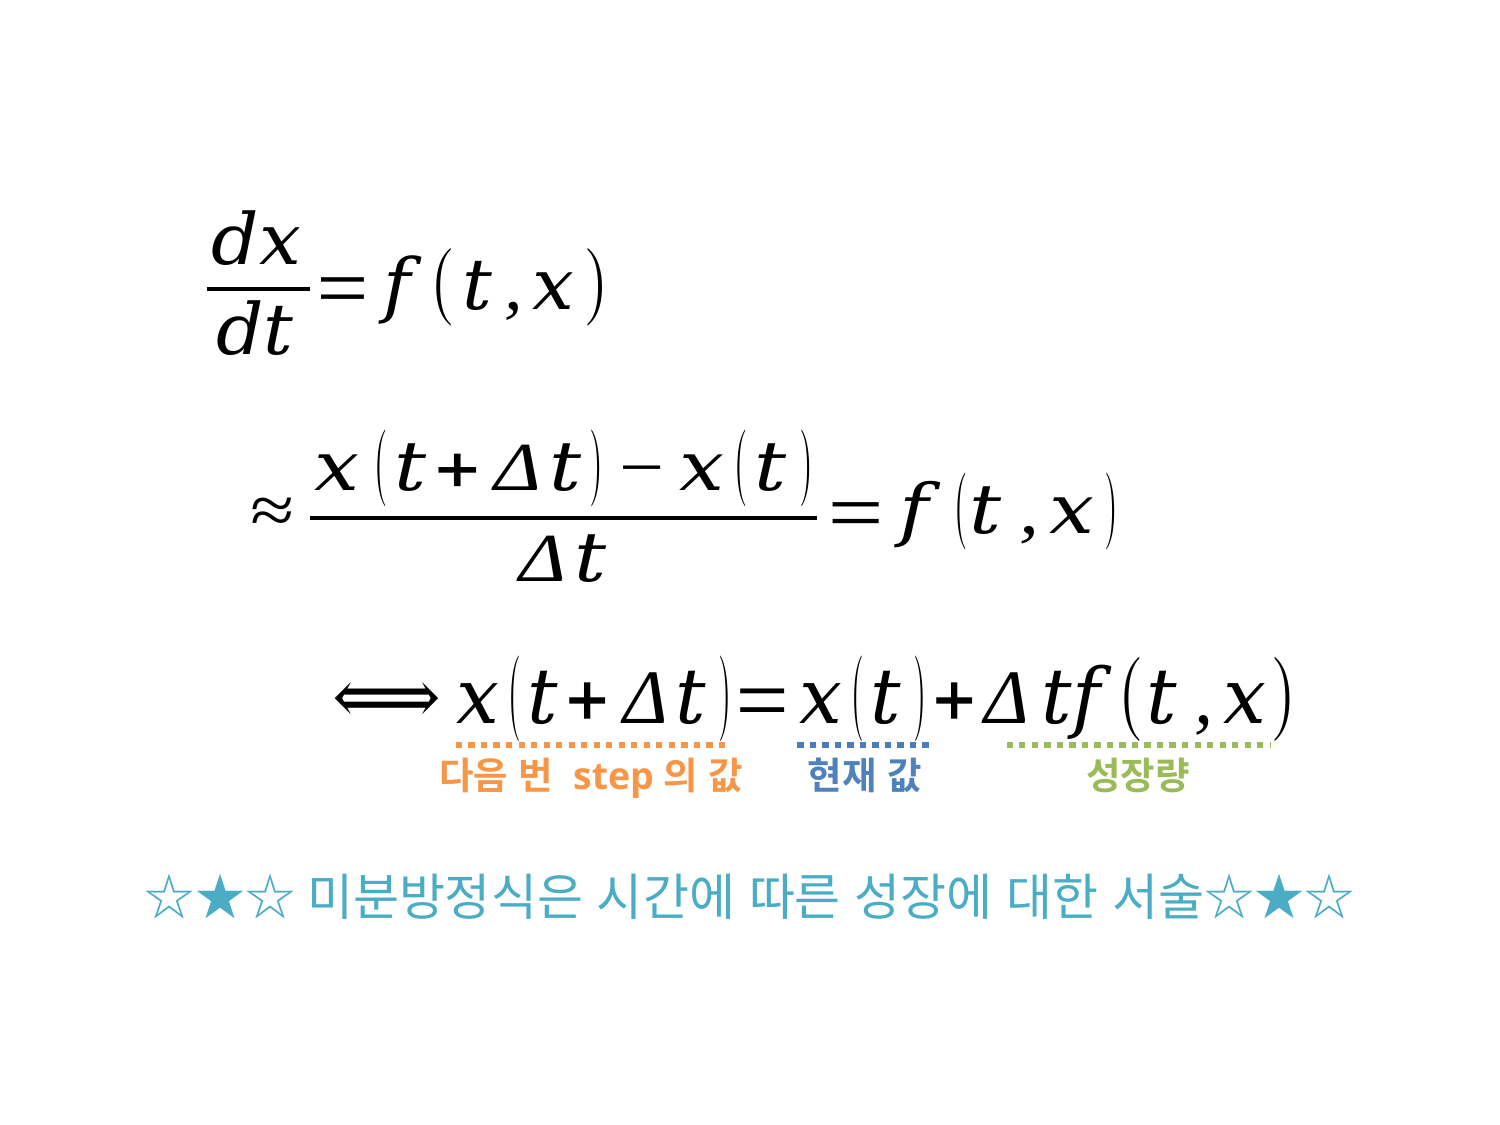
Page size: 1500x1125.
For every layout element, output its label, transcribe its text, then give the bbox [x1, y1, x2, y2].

text_box 성장량 [1071, 752, 1205, 804]
text_box 다음 번 step의 값 [424, 744, 758, 804]
text_box ☆★☆미분방정식은 시간에 따른 성장에 대한 서술☆★☆ [130, 857, 1370, 933]
text_box 현재 값 [793, 744, 937, 804]
